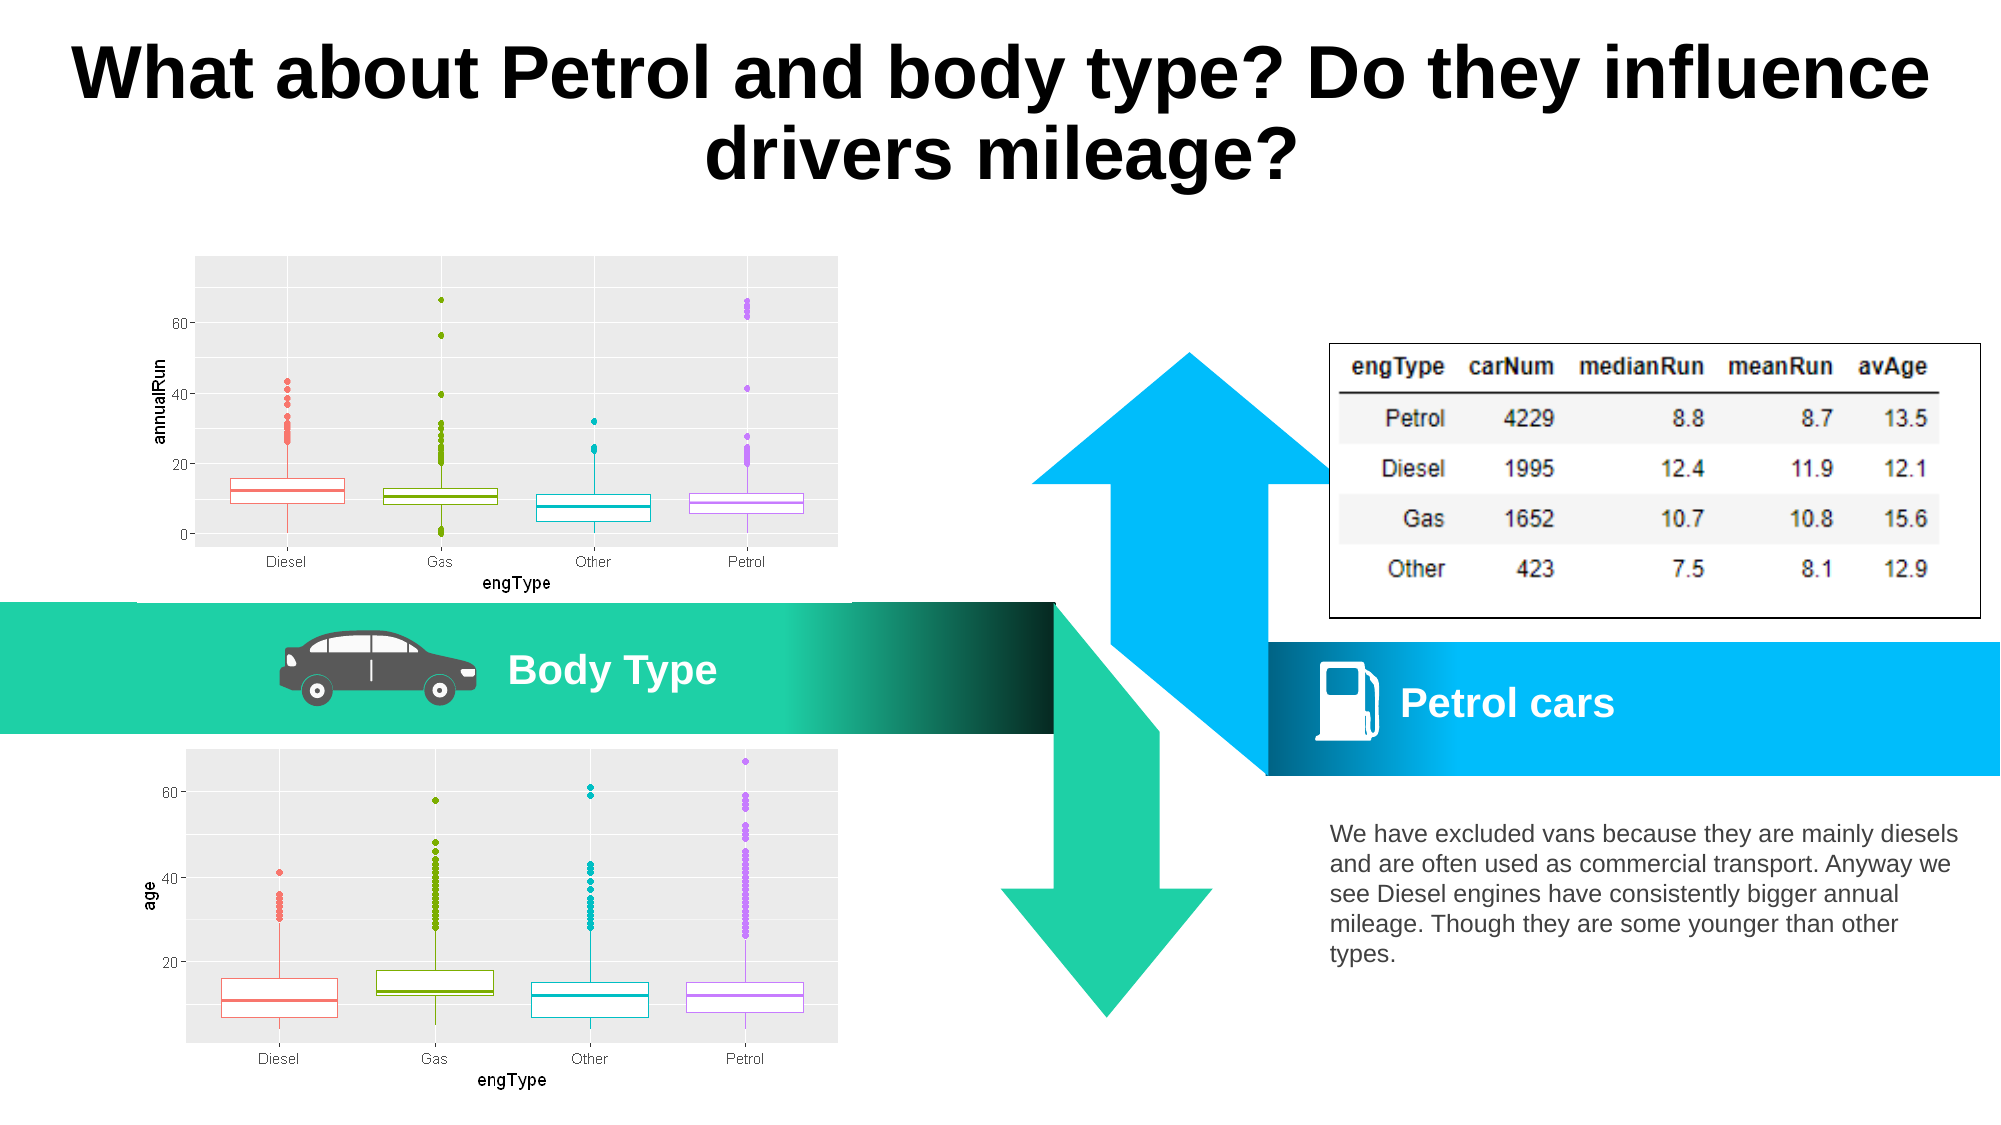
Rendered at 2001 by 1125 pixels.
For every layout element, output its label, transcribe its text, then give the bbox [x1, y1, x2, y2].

picture [137, 249, 852, 603]
picture [137, 740, 852, 1099]
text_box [279, 630, 477, 707]
list What about Petrol and body type? Do they influence drivers mileage? [53, 25, 1952, 205]
text_box We have excluded vans because they are mainly diesels and are often used as commercial transport. Anyway we see Diesel engines have consistently bigger annual mileage. Though they are some younger than other types. [1315, 810, 1980, 975]
picture [1329, 344, 1980, 618]
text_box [1031, 352, 2000, 776]
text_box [0, 602, 1213, 1018]
